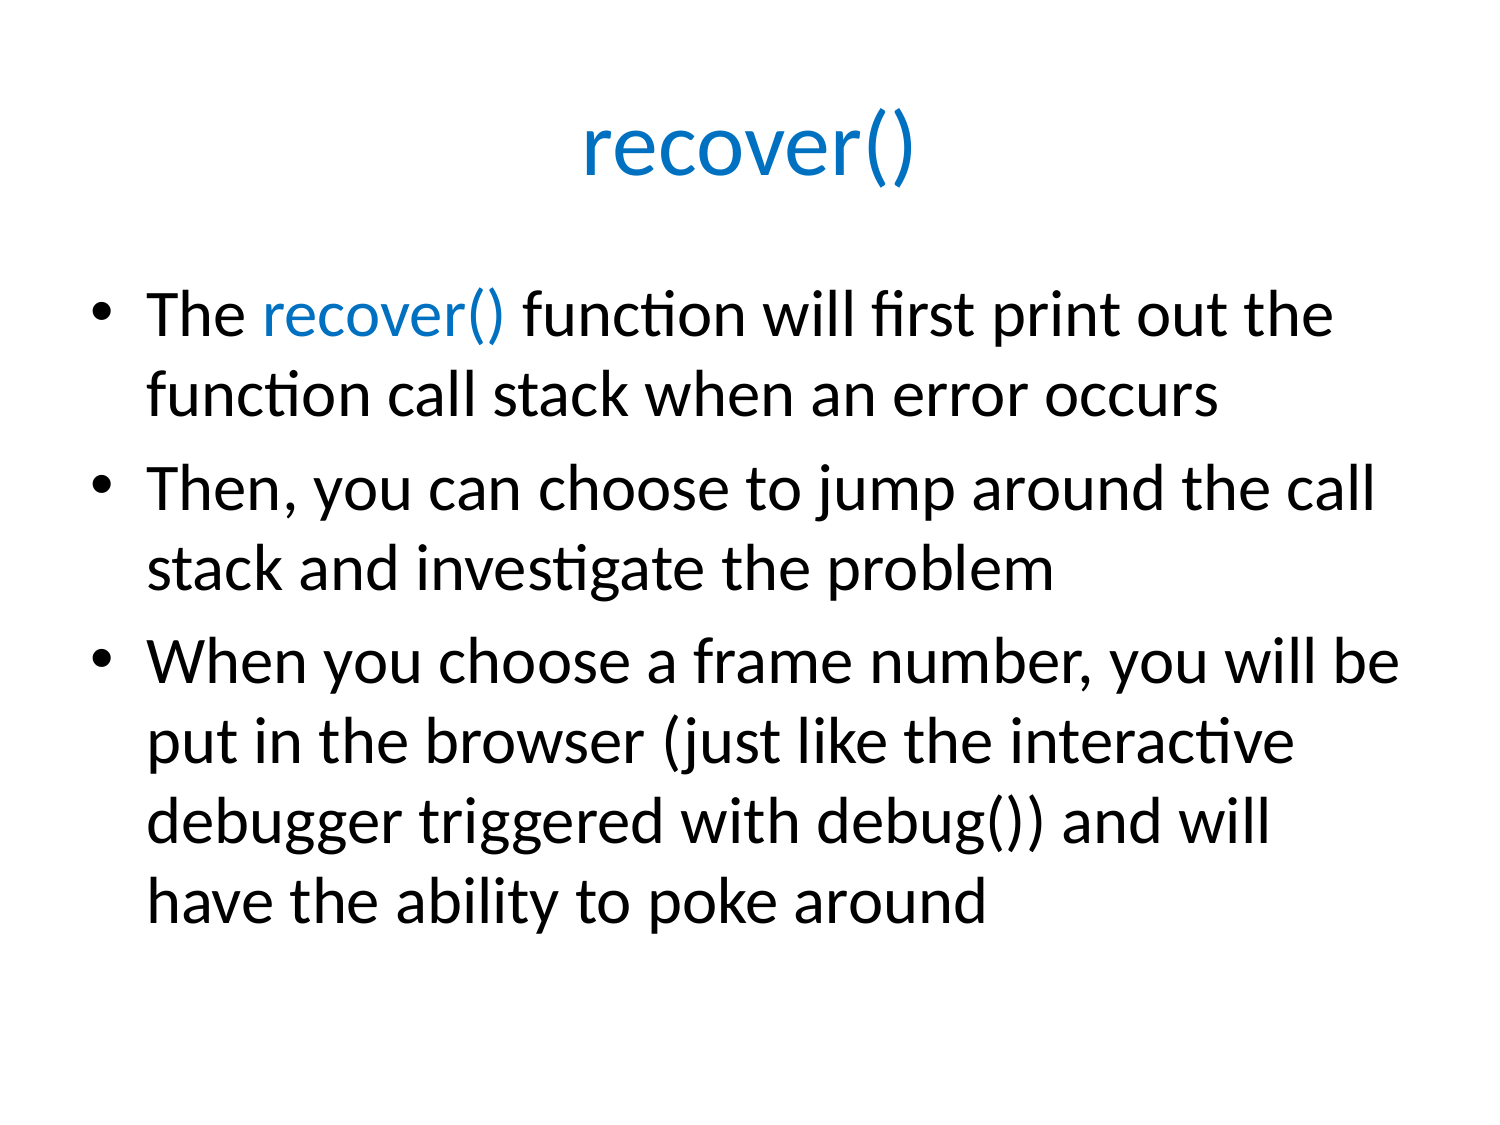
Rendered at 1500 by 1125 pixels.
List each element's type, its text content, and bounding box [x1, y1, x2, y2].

list The recover() function will first print out the function call stack when an error occurs Then, you can choose to jump around the call stack and investigate the problem When you choose a frame number, you will be put in the browser (just like the interactive debugger triggered with debug()) and will have the ability to poke around [75, 262, 1425, 1005]
title recover() [75, 45, 1425, 233]
